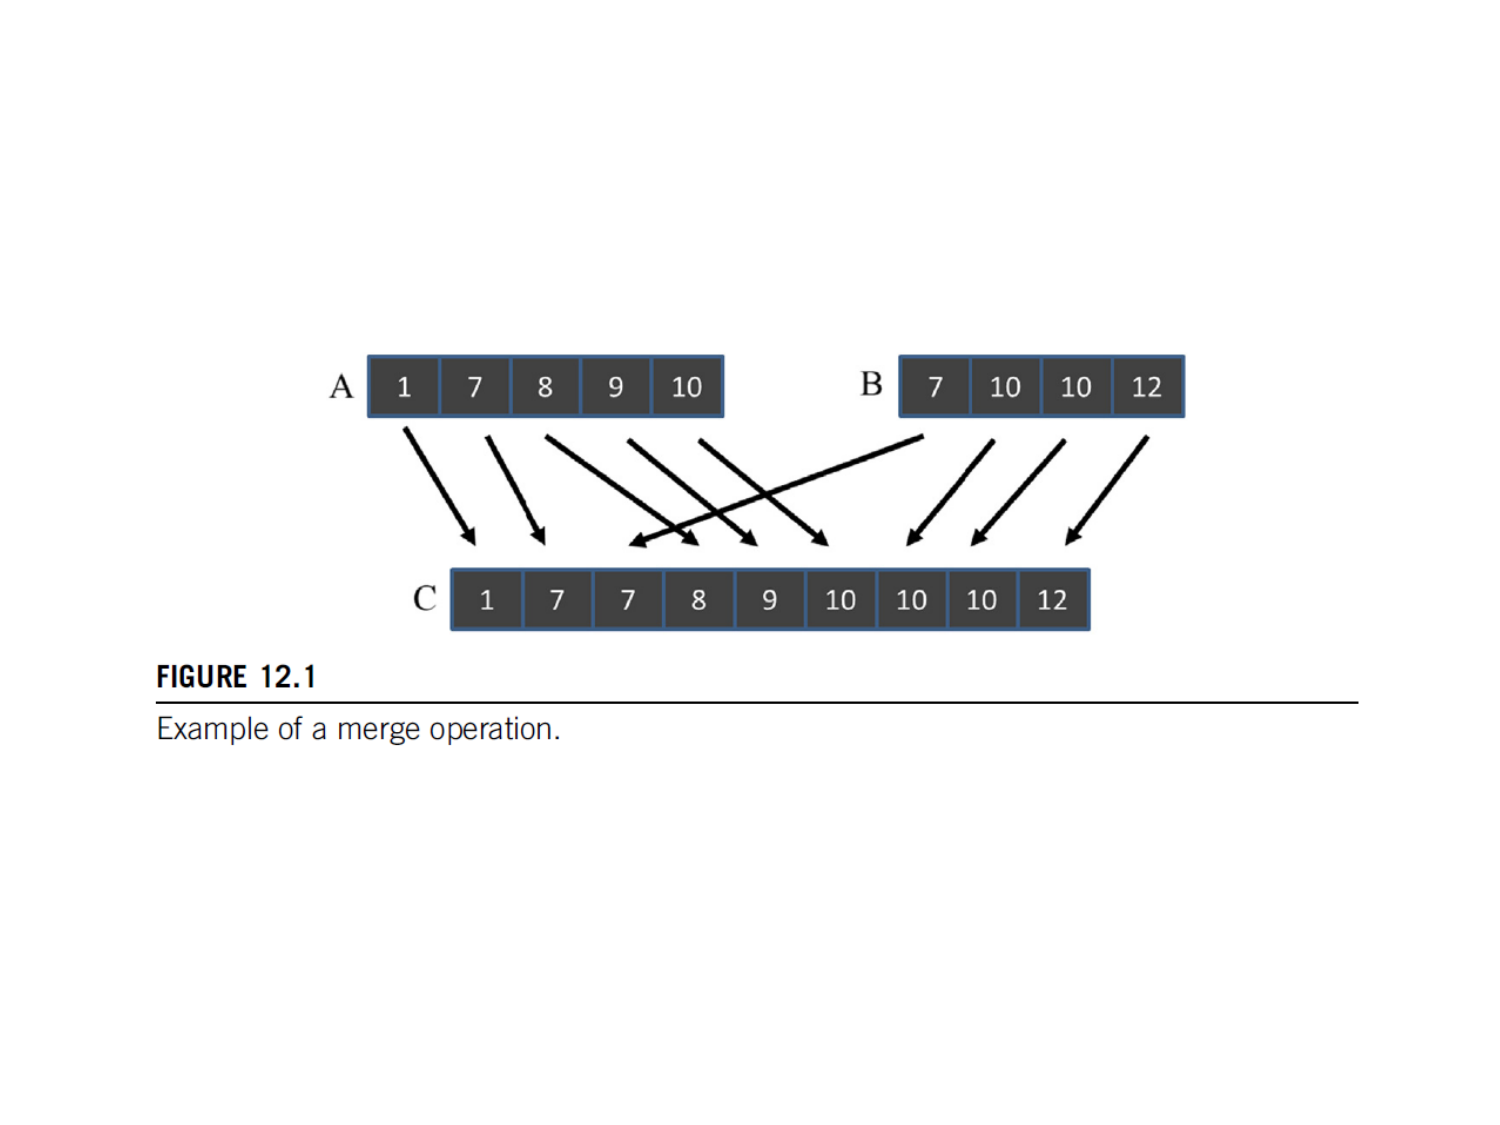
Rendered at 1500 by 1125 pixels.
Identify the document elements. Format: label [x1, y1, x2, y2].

picture [136, 337, 1376, 771]
